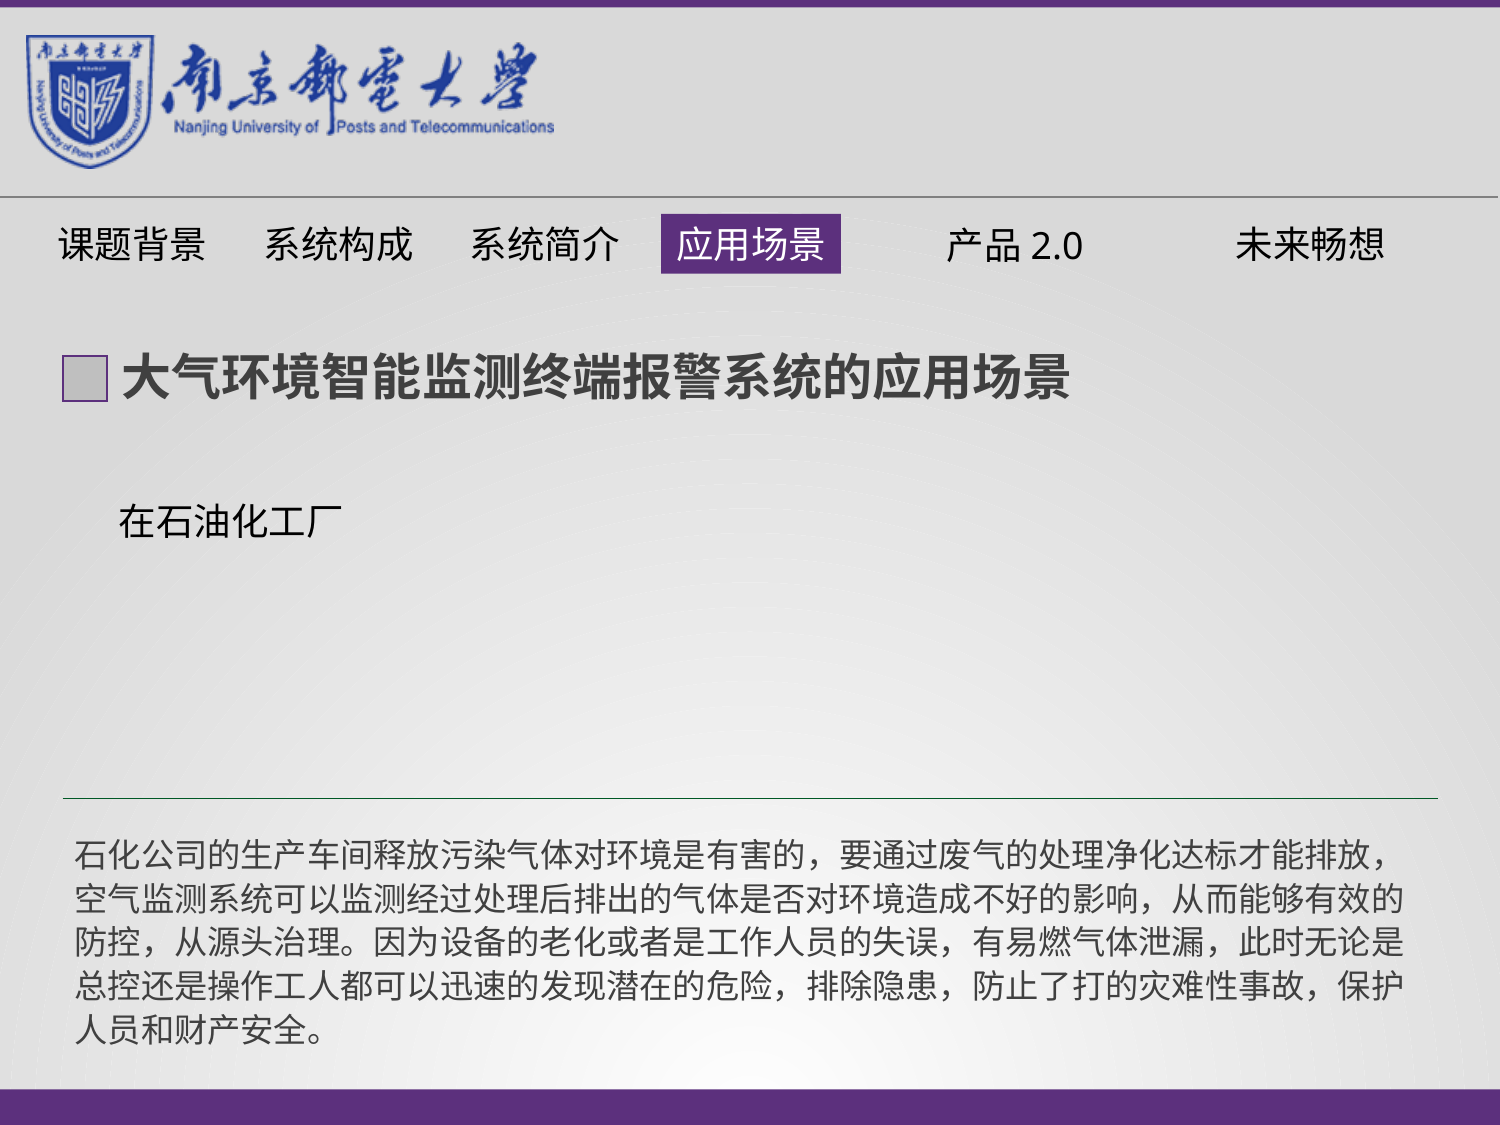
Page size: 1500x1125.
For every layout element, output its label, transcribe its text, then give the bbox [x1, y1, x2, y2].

text_box [0, 0, 1500, 8]
picture [26, 35, 554, 169]
text_box 未来畅想 [1221, 213, 1401, 274]
text_box 课题背景 [42, 213, 223, 274]
text_box 系统简介 [454, 213, 635, 274]
text_box [62, 355, 108, 402]
text_box 在石油化工厂 [103, 490, 362, 551]
text_box 系统构成 [248, 213, 429, 274]
text_box [0, 1088, 1500, 1125]
text_box 产品2.0 [931, 214, 1099, 275]
text_box 大气环境智能监测终端报警系统的应用场景 [107, 337, 1126, 413]
text_box 应用场景 [661, 213, 841, 274]
text_box 石化公司的生产车间释放污染气体对环境是有害的，要通过废气的处理净化达标才能排放，空气监测系统可以监测经过处理后排出的气体是否对环境造成不好的影响，从而能够有效的防控，从源头治理。因为设备的老化或者是工作人员的失误，有易燃气体泄漏，此时无论是总控还是操作工人都可以迅速的发现潜在的危险，排除隐患，防止了打的灾难性事故，保护人员和财产安全。 [59, 822, 1437, 1057]
